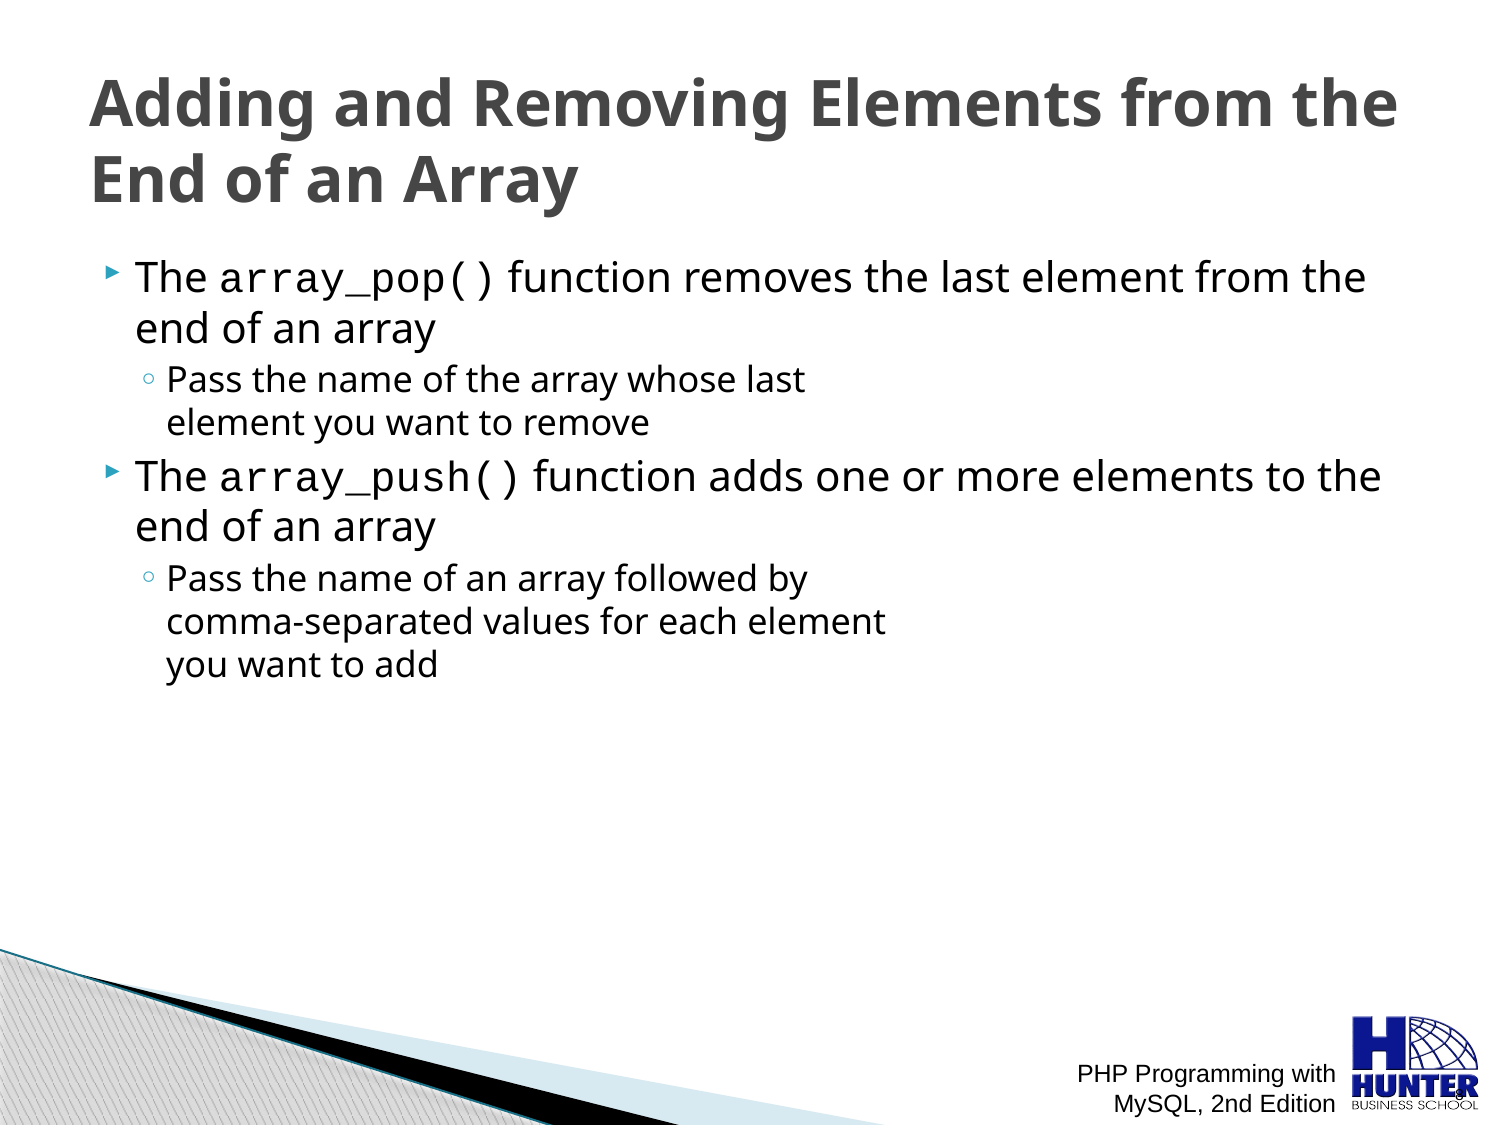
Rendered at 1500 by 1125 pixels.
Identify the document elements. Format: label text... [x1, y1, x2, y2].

slide_number 8 [1418, 1051, 1479, 1112]
footer PHP Programming with MySQL, 2nd Edition [1043, 1038, 1352, 1125]
title Adding and Removing Elements from the End of an Array [75, 45, 1425, 233]
picture [1352, 1016, 1479, 1111]
list The array_pop() function removes the last element from the end of an array Pass the name of the array whose last element you want to remove The array_push() function adds one or more elements to the end of an array Pass the name of an array followed by comma-separated values for each element you want to add [75, 243, 1425, 986]
